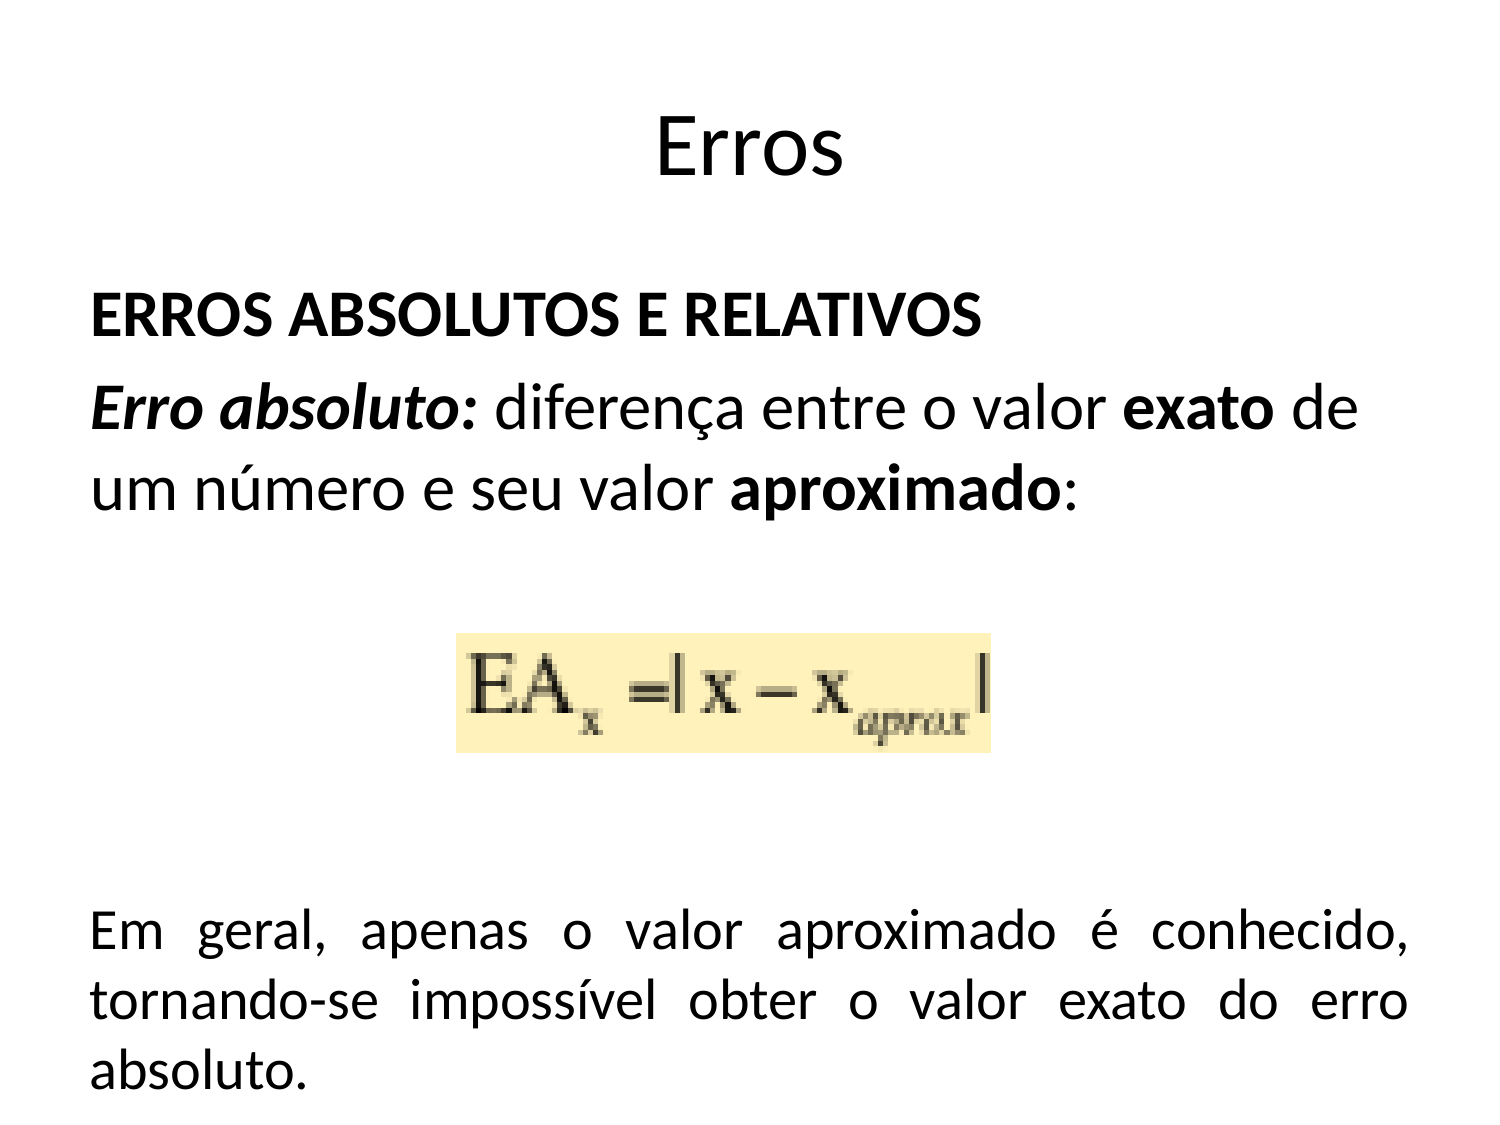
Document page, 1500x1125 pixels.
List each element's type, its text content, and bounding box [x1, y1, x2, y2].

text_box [456, 632, 992, 754]
list ERROS ABSOLUTOS E RELATIVOS Erro absoluto: diferença entre o valor exato de um número e seu valor aproximado: [75, 262, 1425, 559]
title Erros [75, 45, 1425, 233]
text_box Em geral, apenas o valor aproximado é conhecido, tornando-se impossível obter o valor exato do erro absoluto. [74, 883, 1425, 1109]
